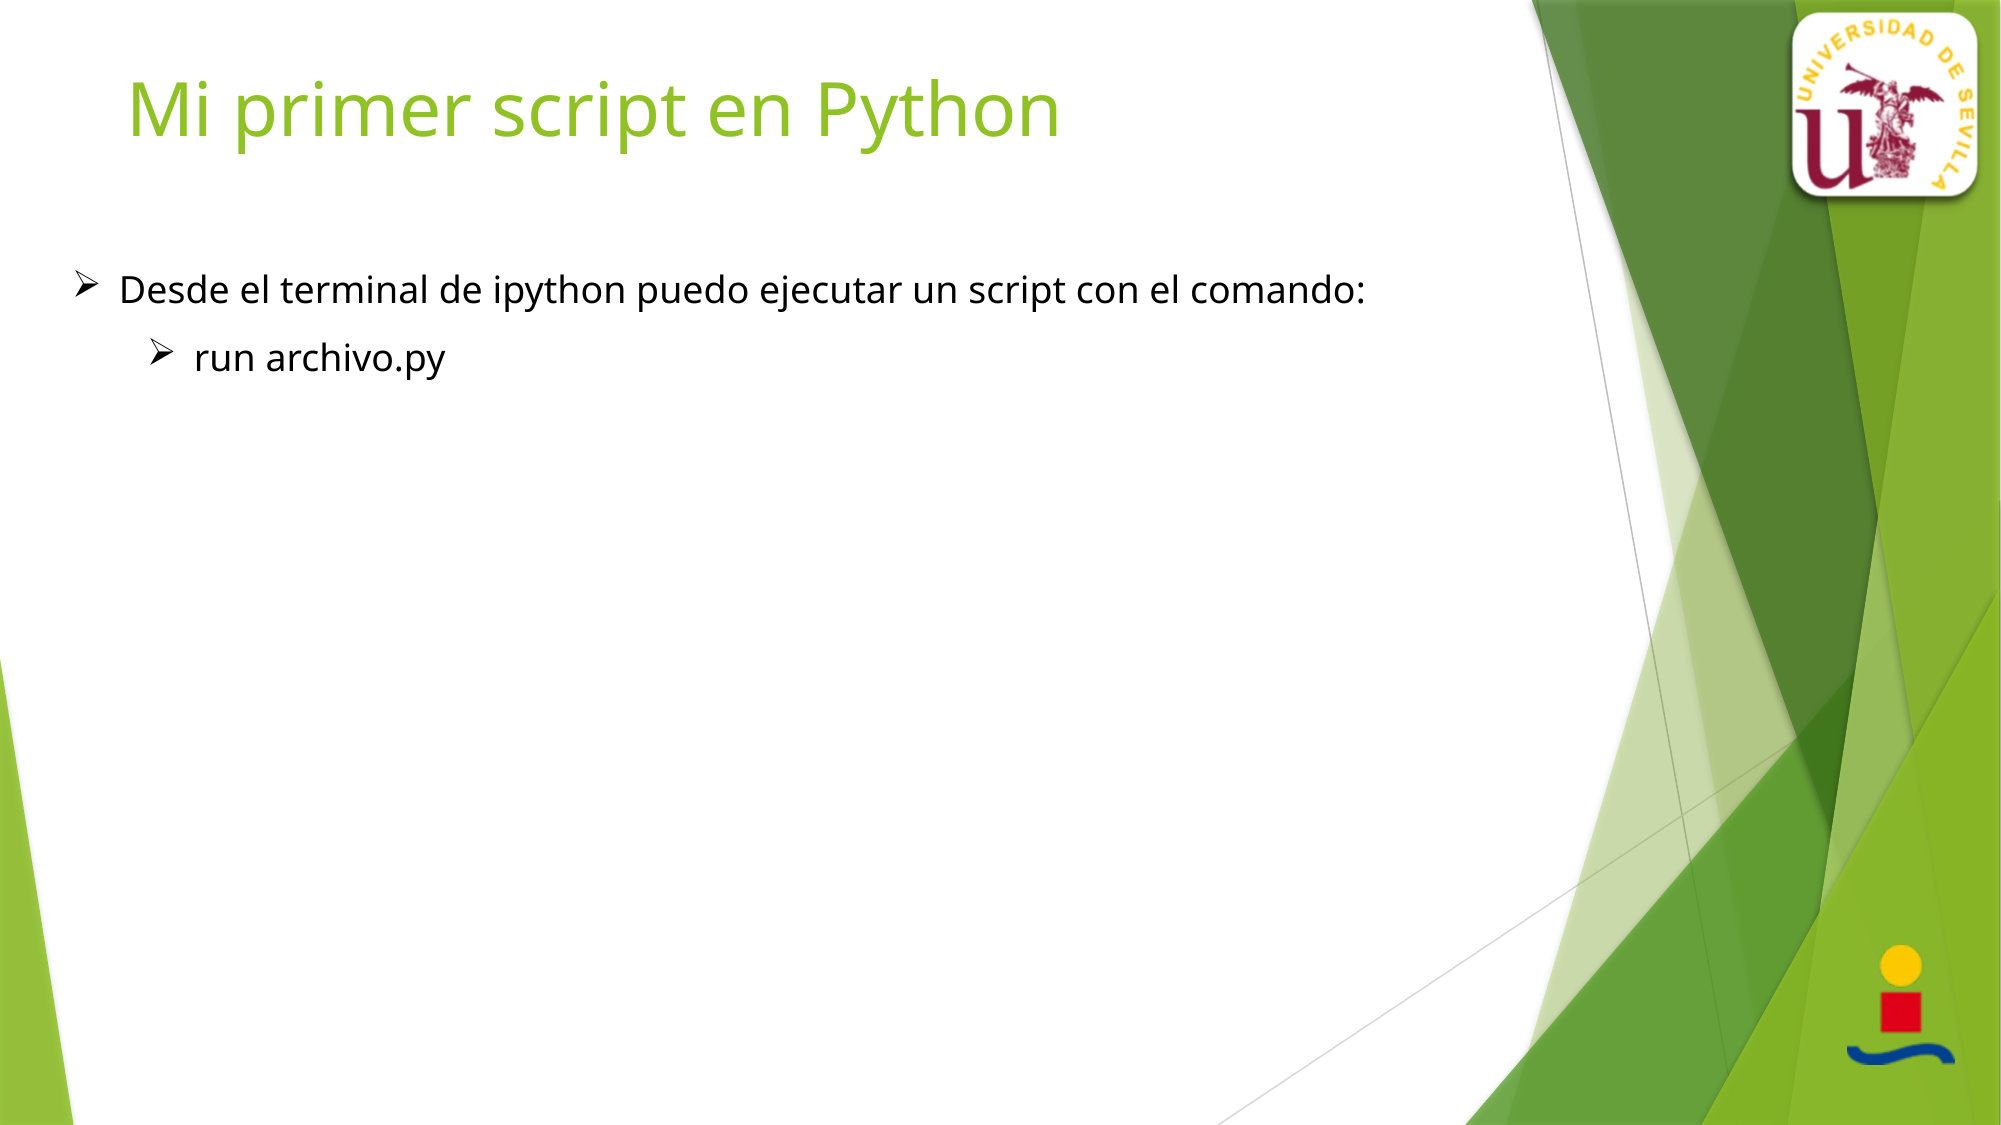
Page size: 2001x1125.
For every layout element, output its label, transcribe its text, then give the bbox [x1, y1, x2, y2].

text_box Desde el terminal de ipython puedo ejecutar un script con el comando: run archivo.py [57, 236, 1382, 566]
picture [1847, 945, 1955, 1065]
picture [1766, 0, 1996, 229]
title Mi primer script en Python [111, 54, 1522, 179]
